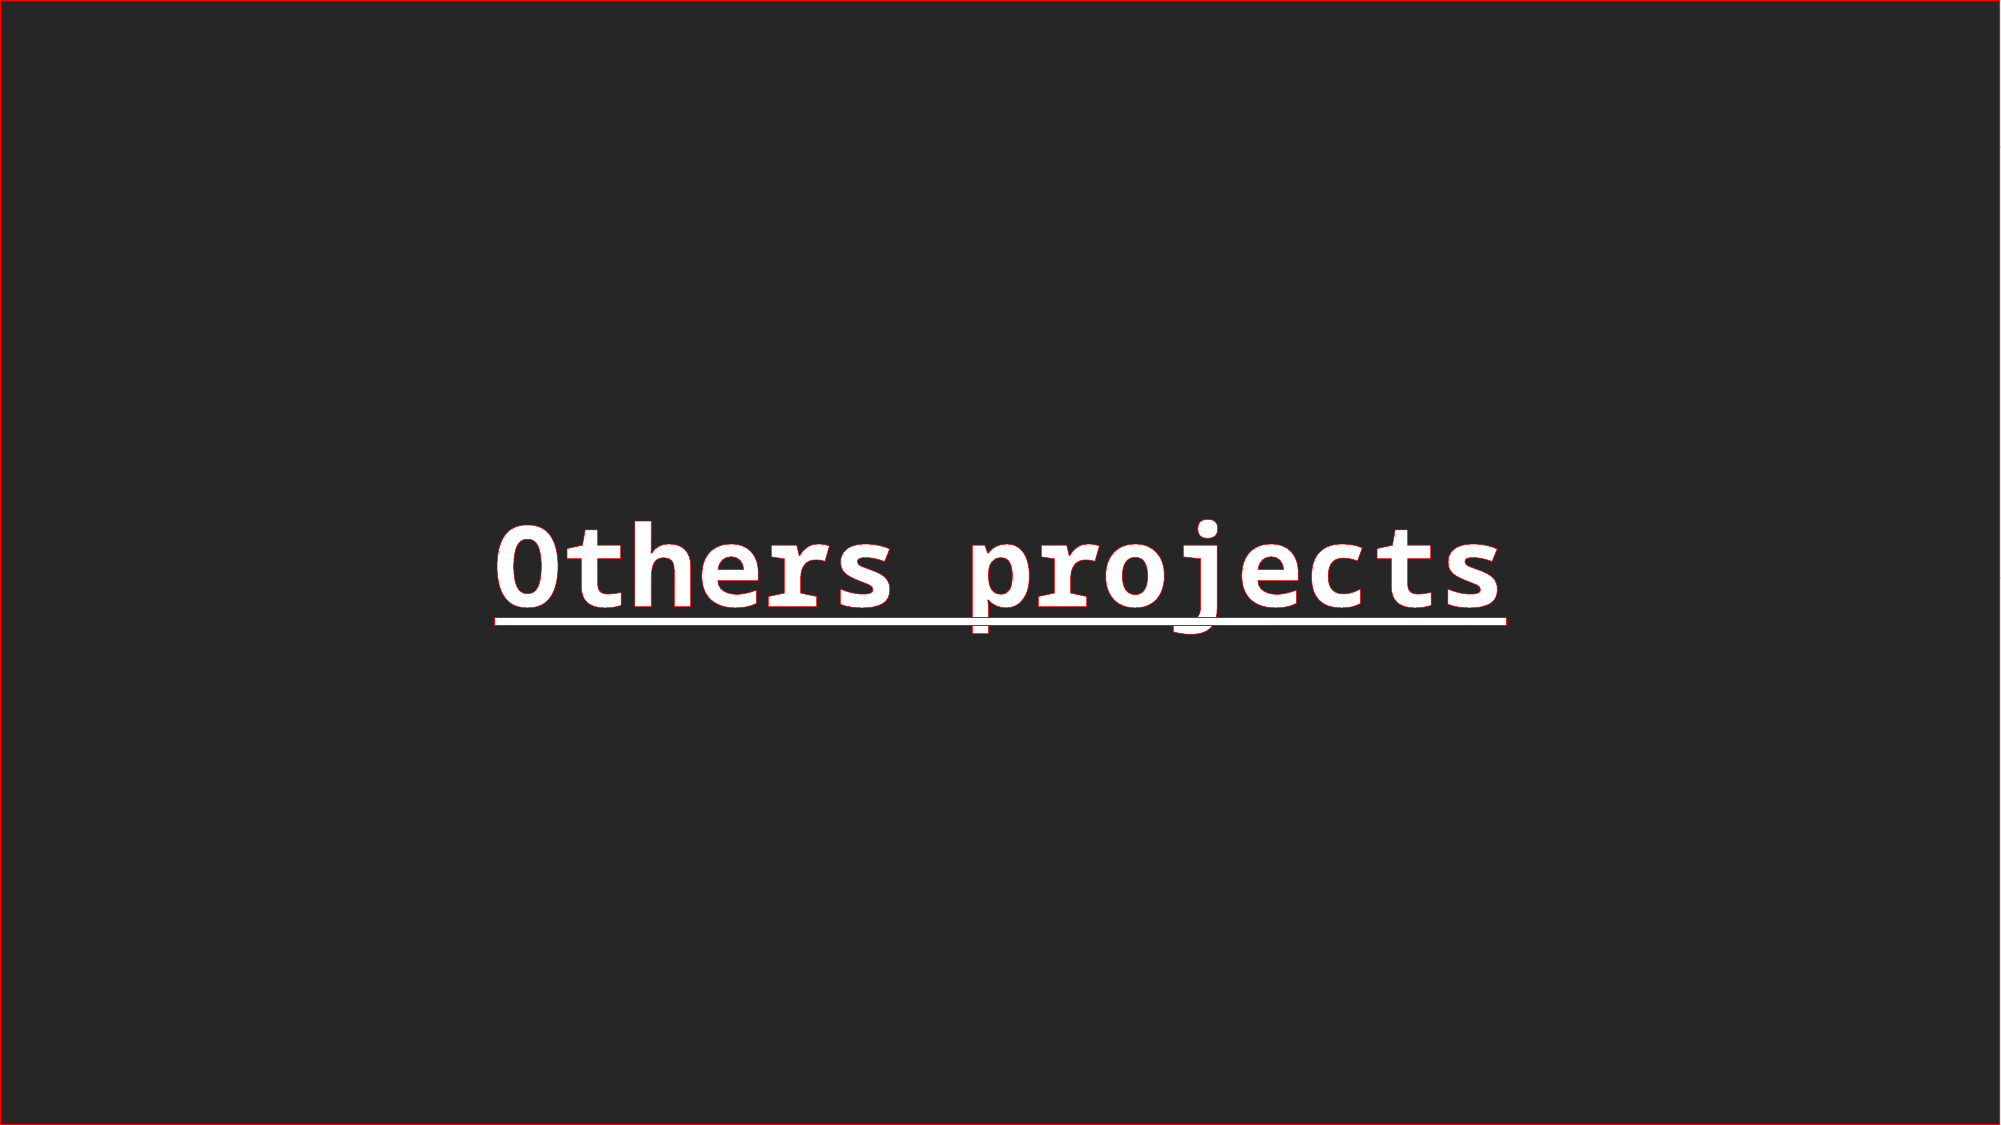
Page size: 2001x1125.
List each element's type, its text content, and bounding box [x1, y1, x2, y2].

text_box Others projects [478, 486, 1522, 637]
text_box [0, 0, 2000, 1125]
